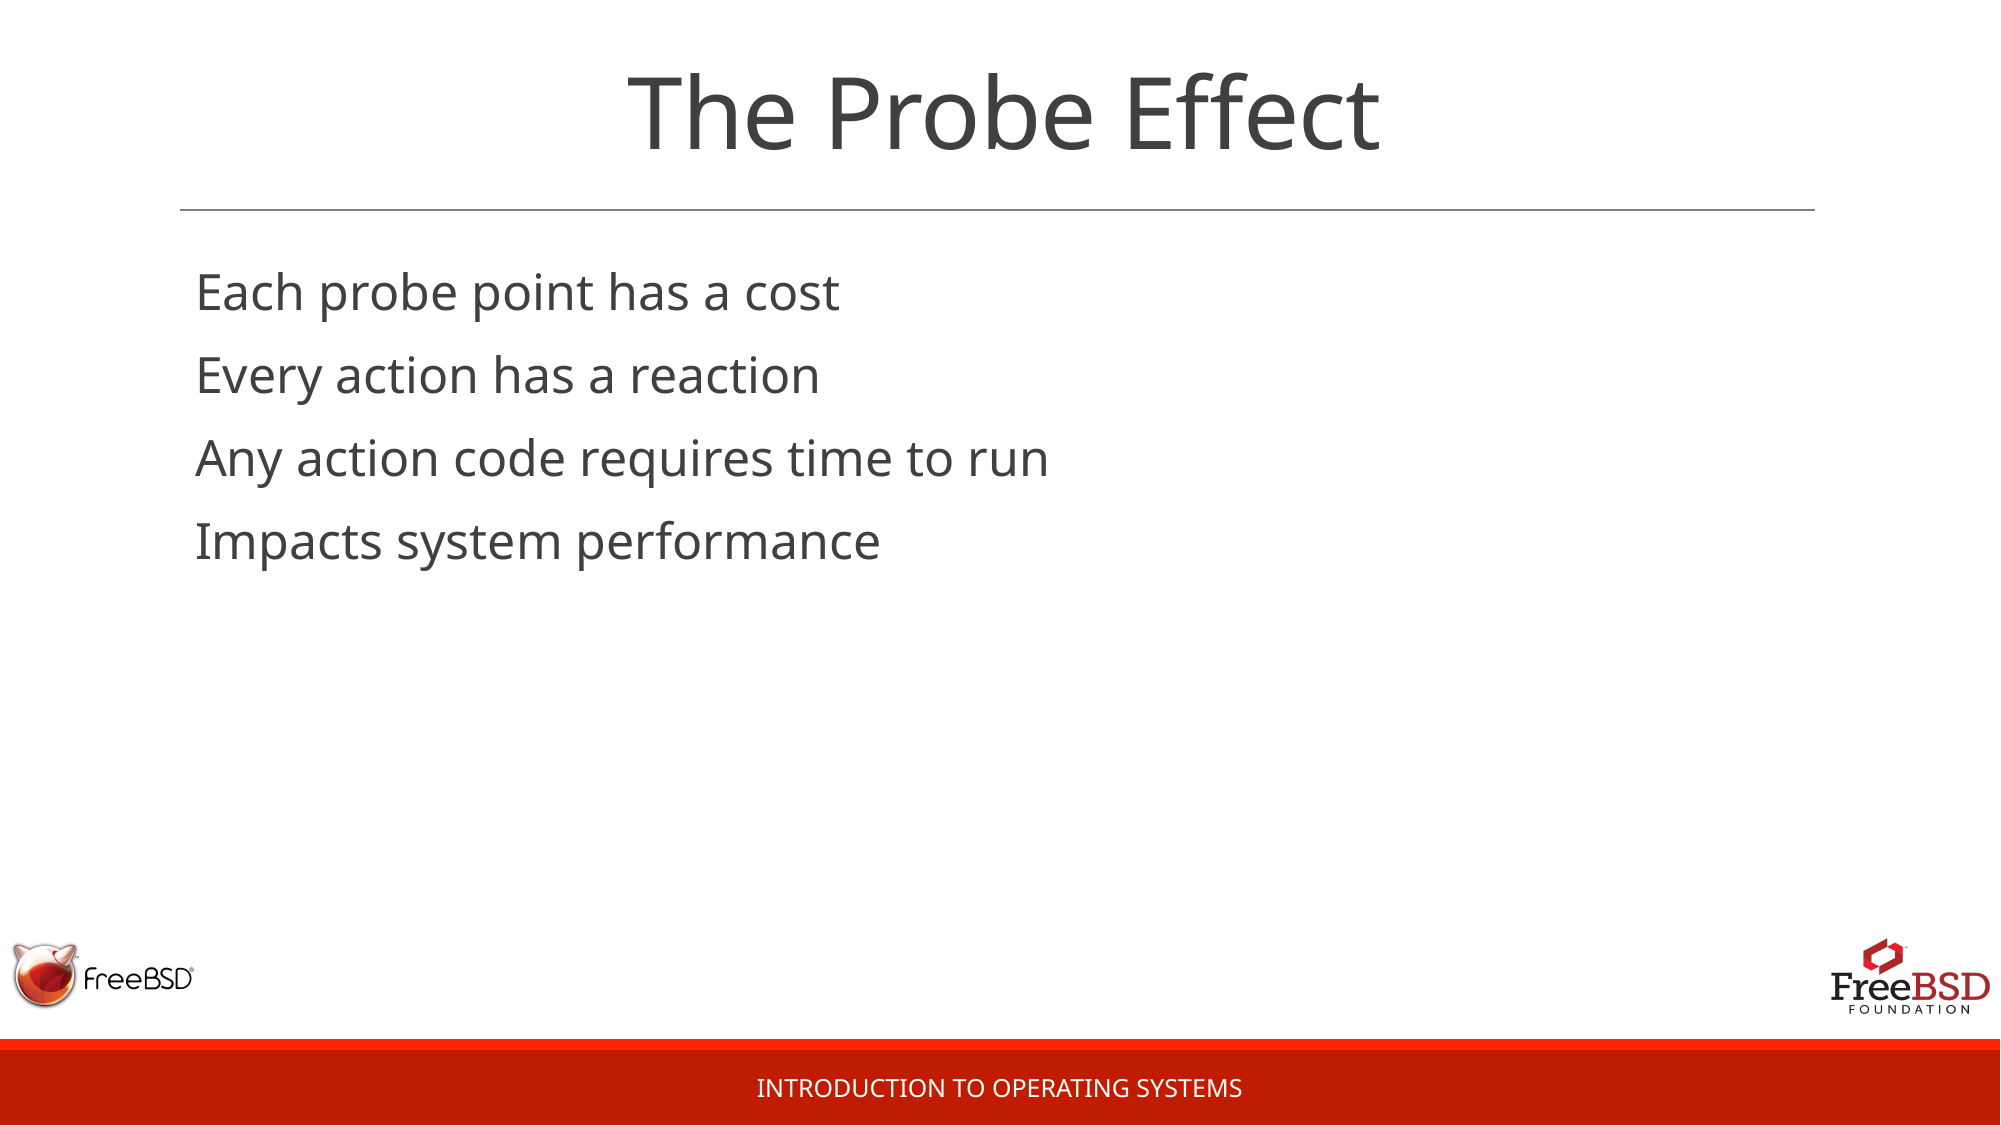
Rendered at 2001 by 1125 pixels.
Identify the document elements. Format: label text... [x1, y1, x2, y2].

title The Probe Effect [180, 47, 1830, 191]
picture [0, 931, 194, 1021]
footer Introduction to Operating Systems [604, 1059, 1396, 1120]
list Each probe point has a cost Every action has a reaction Any action code requires time to run Impacts system performance [180, 259, 1830, 963]
